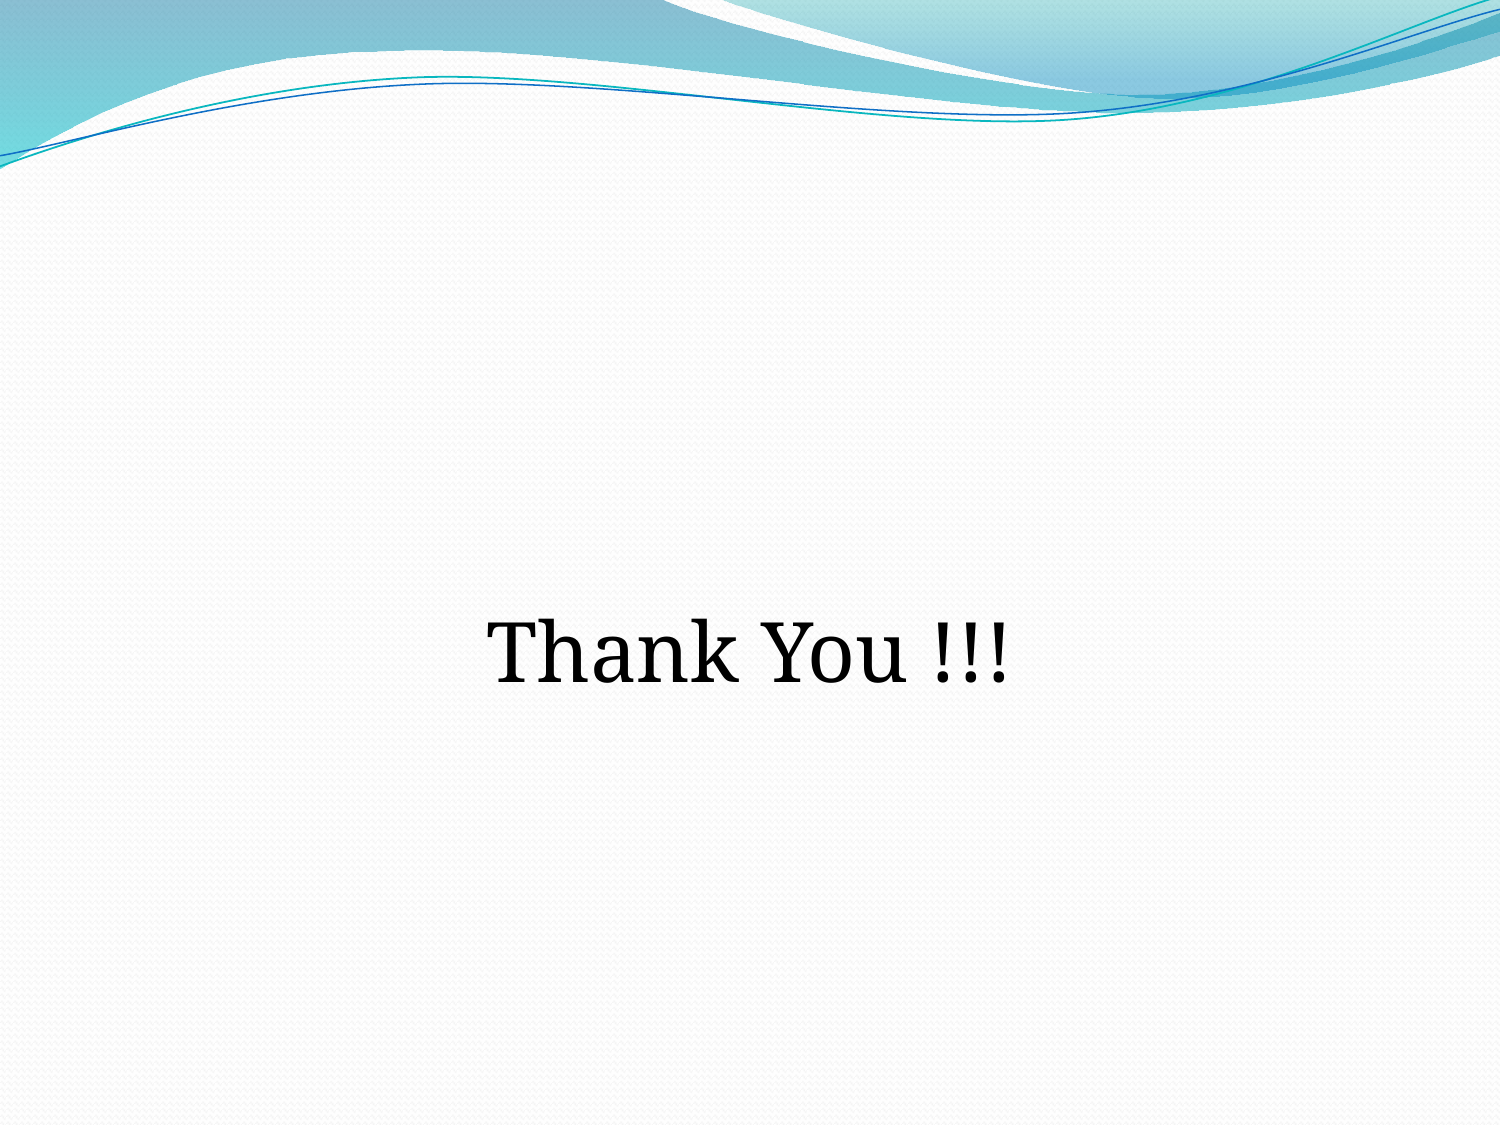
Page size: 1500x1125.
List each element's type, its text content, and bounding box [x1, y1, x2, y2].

list Thank You !!! [75, 317, 1425, 1038]
